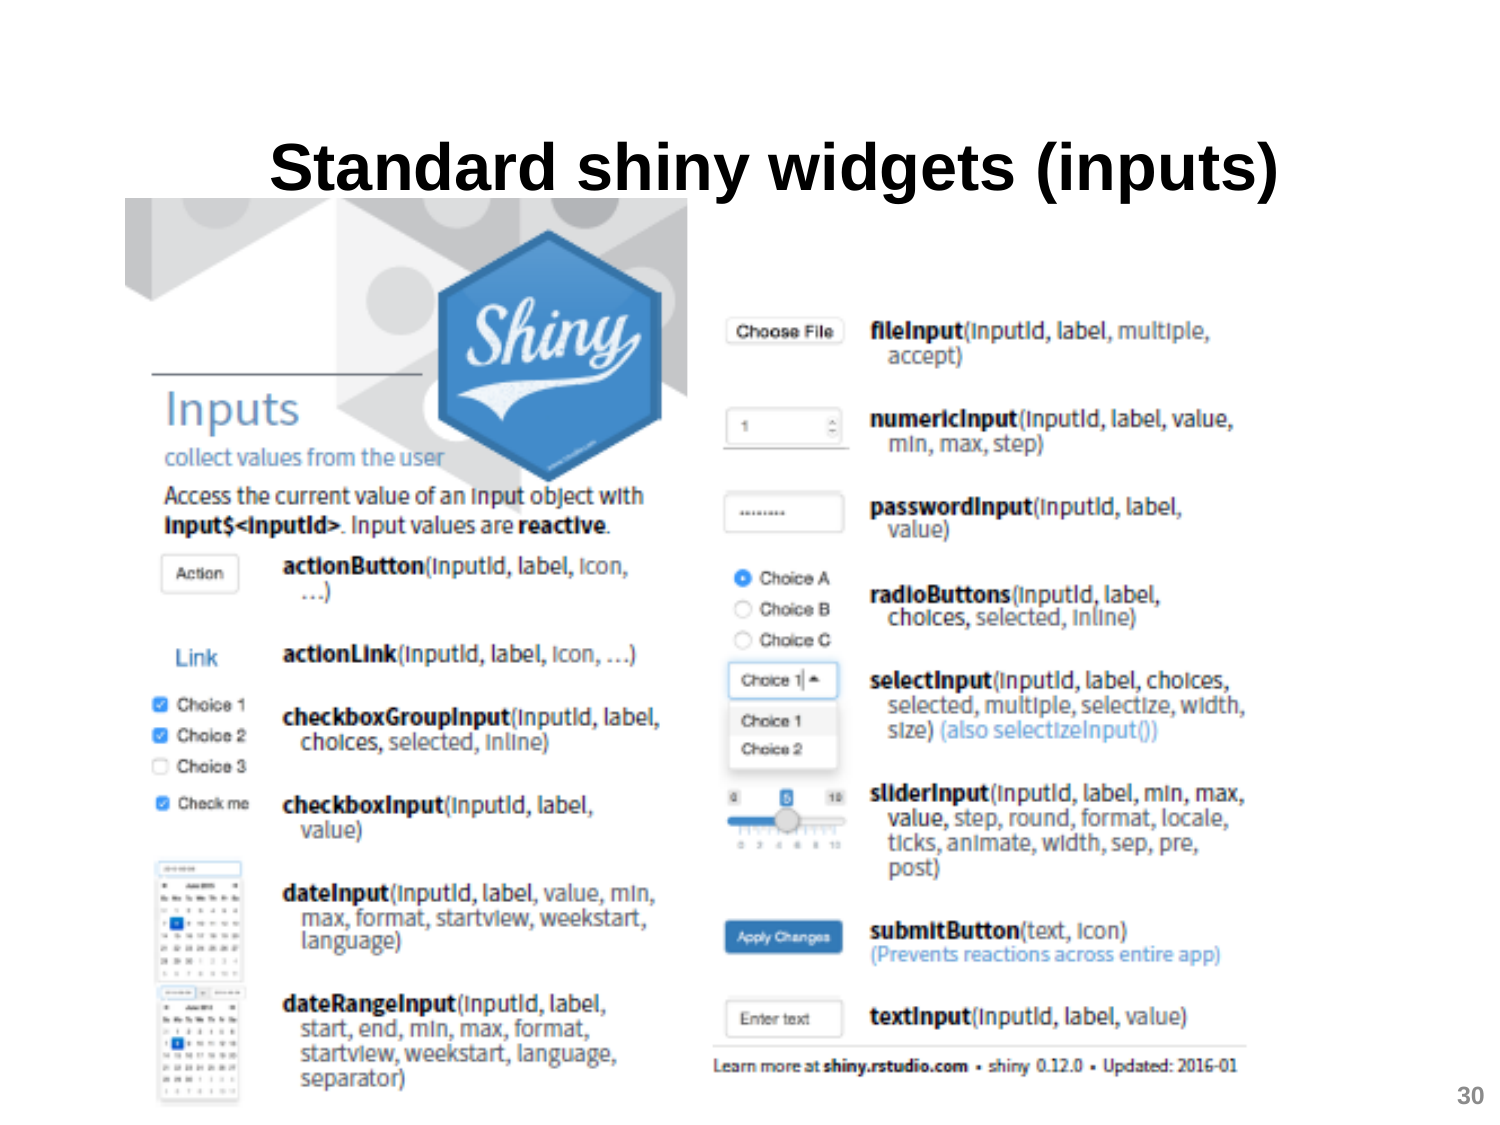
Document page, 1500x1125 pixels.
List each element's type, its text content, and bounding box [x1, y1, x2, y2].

picture [712, 299, 1276, 1125]
slide_number 30 [1433, 1065, 1500, 1125]
picture [124, 198, 688, 1125]
text_box Standard shiny widgets (inputs) [99, 70, 1450, 258]
